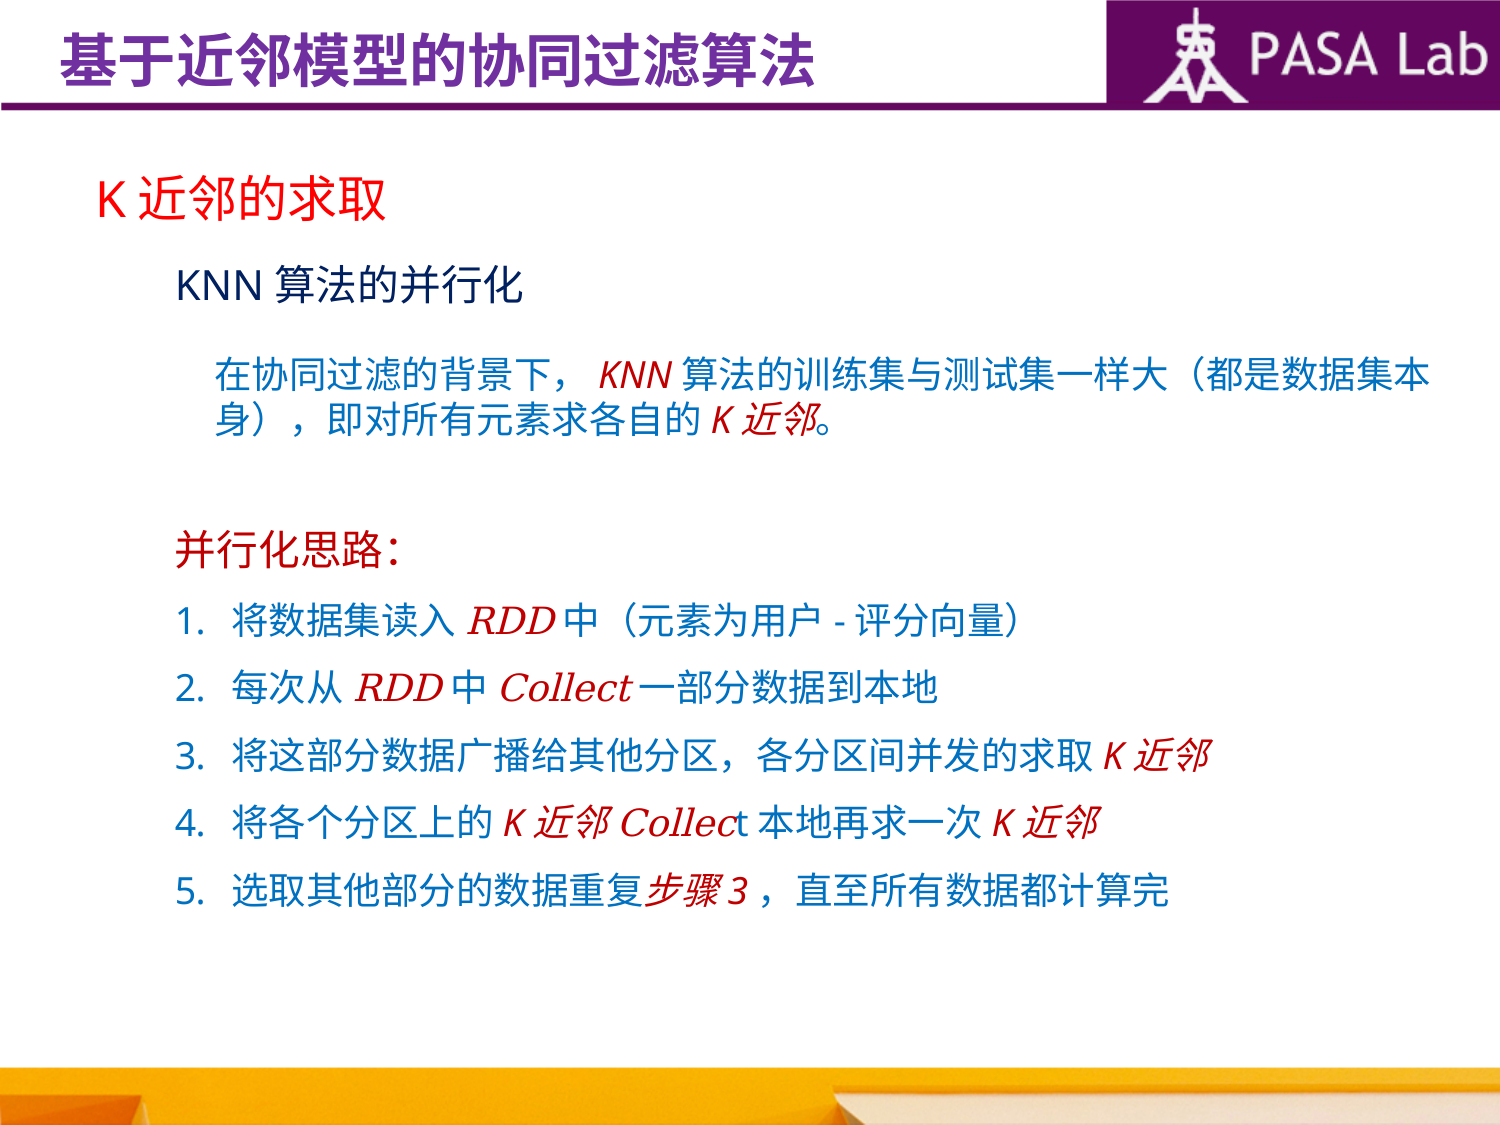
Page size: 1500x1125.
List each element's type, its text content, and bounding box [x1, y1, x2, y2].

text_box K近邻的求取 [80, 129, 1399, 235]
text_box 基于近邻模型的协同过滤算法 [45, 17, 900, 102]
text_box KNN算法的并行化 [160, 251, 1381, 317]
text_box 并行化思路： 将数据集读入RDD中（元素为用户-评分向量） 每次从RDD中Collect一部分数据到本地 将这部分数据广播给其他分区，各分区间并发的求取K近邻 将各个分区上的K近邻Collect本地再求一次K近邻 选取其他部分的数据重复步骤3，直至所有数据都计算完 [160, 516, 1458, 920]
picture [0, 0, 1500, 1125]
text_box 在协同过滤的背景下，KNN算法的训练集与测试集一样大（都是数据集本身），即对所有元素求各自的K近邻。 [199, 344, 1500, 449]
